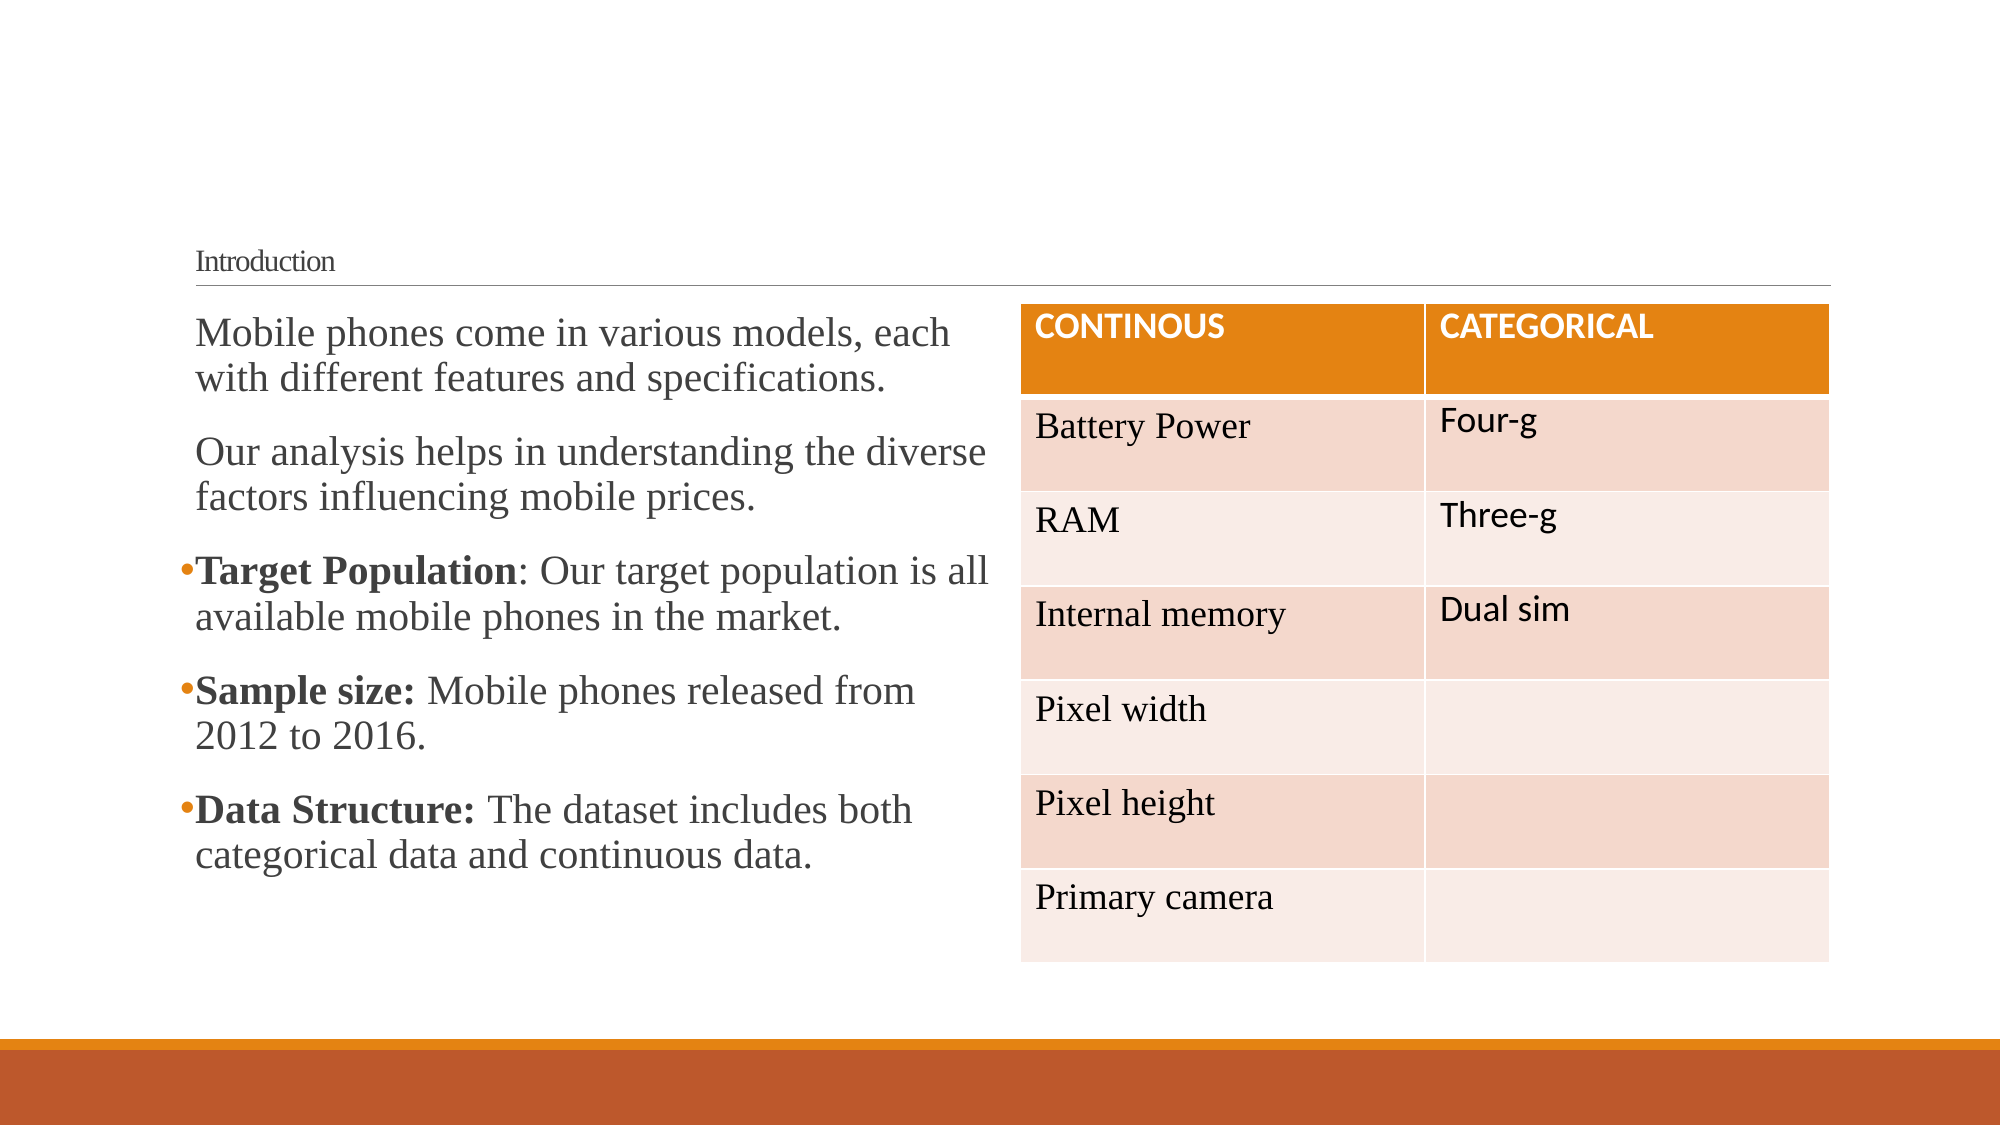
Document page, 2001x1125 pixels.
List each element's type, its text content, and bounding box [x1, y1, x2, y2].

table_cell [1426, 870, 1829, 962]
table_header CATEGORICAL [1426, 304, 1829, 394]
table_cell Three-g [1426, 492, 1829, 585]
table_cell Battery Power [1021, 400, 1424, 491]
table_header CONTINOUS [1021, 304, 1424, 394]
table_cell Dual sim [1426, 587, 1829, 679]
table_cell [1426, 681, 1829, 774]
table_cell Internal memory [1021, 587, 1424, 679]
table_cell [1426, 775, 1829, 868]
table_cell RAM [1021, 492, 1424, 585]
table_cell Four-g [1426, 400, 1829, 491]
table_cell Pixel width [1021, 681, 1424, 774]
table_cell Primary camera [1021, 870, 1424, 962]
title Introduction [180, 47, 1830, 285]
list Mobile phones come in various models, each with different features and specifications. Our analysis helps in understanding the diverse factors influencing mobile prices. Target Population: Our target population is all available mobile phones in the market. Sample size: Mobile phones released from 2012 to 2016. Data Structure: The dataset includes both categorical data and continuous data. [180, 302, 990, 963]
table_cell Pixel height [1021, 775, 1424, 868]
